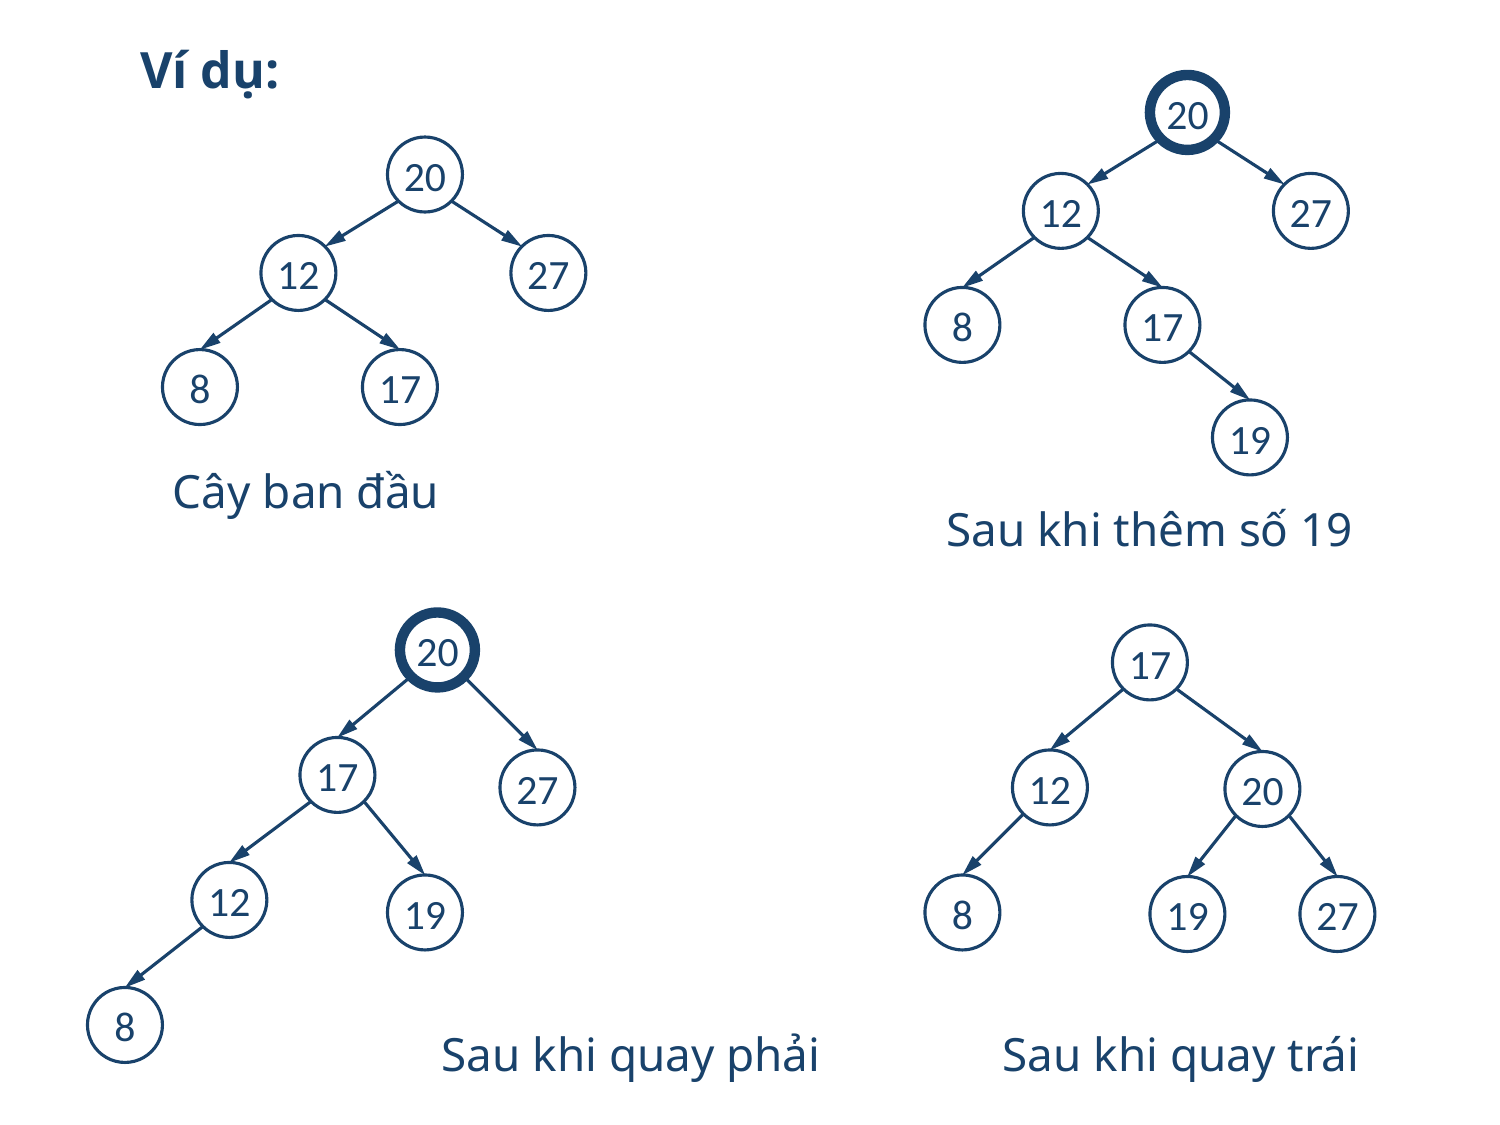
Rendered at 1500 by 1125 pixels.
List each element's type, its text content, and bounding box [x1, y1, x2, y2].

text_box Sau khi quay trái [962, 1012, 1400, 1100]
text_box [924, 624, 1376, 952]
list Ví dụ: [50, 24, 1150, 113]
text_box Cây ban đầu [149, 449, 463, 538]
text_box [924, 74, 1349, 476]
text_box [87, 612, 576, 1063]
text_box Sau khi thêm số 19 [900, 487, 1400, 575]
text_box Sau khi quay phải [412, 1012, 850, 1100]
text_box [162, 136, 587, 425]
